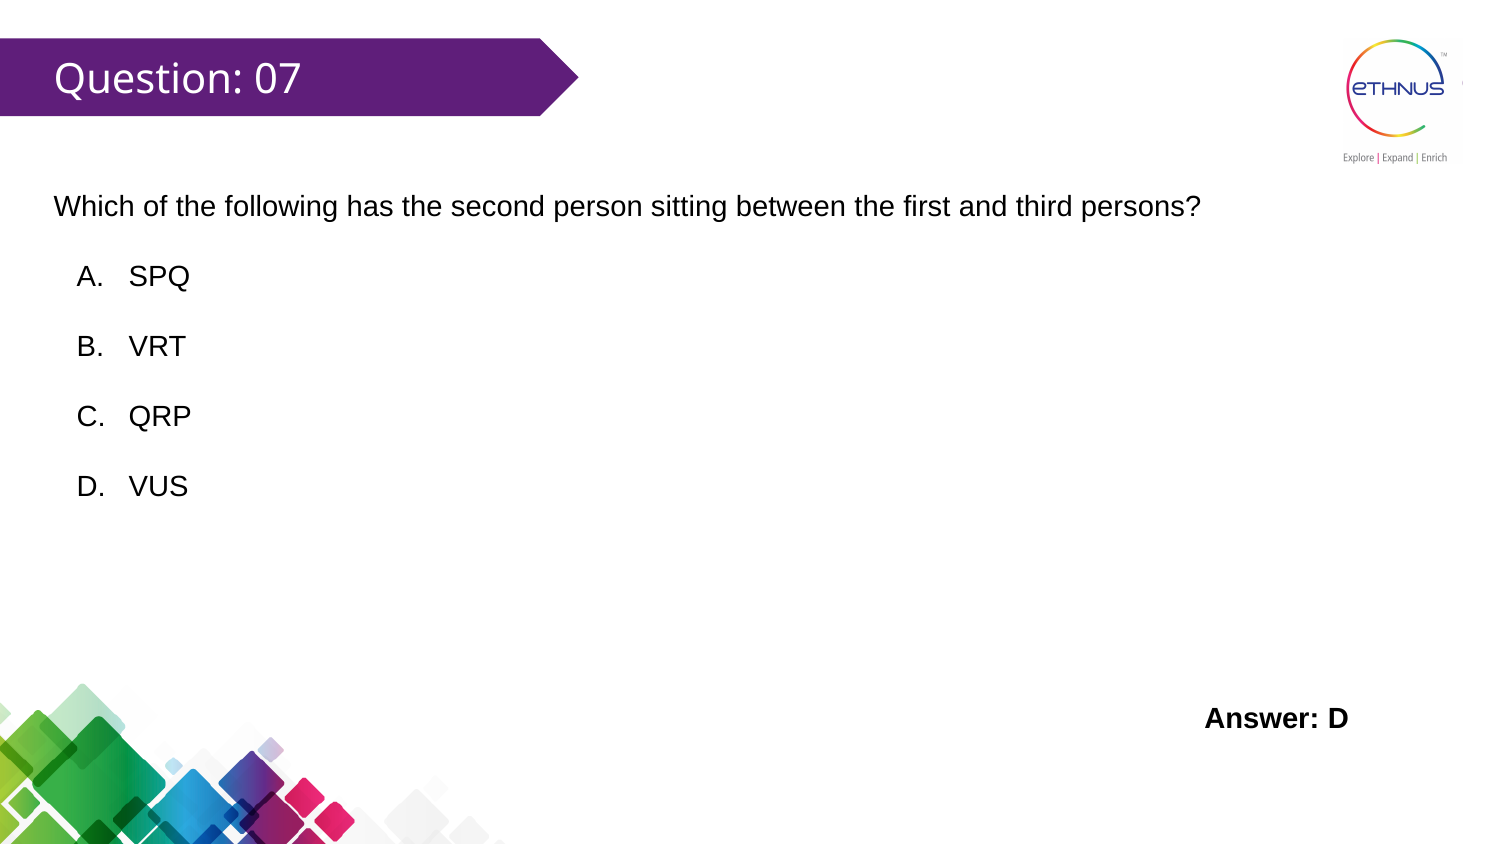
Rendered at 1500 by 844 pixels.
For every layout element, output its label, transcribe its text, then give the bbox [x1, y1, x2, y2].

text_box Question: 07 [53, 38, 518, 117]
text_box Answer: D [1189, 684, 1446, 763]
text_box [0, 38, 53, 117]
text_box [518, 38, 579, 117]
picture [0, 668, 732, 844]
text_box Which of the following has the second person sitting between the first and third persons? SPQ VRT QRP VUS [53, 152, 1265, 669]
picture [1343, 38, 1463, 165]
